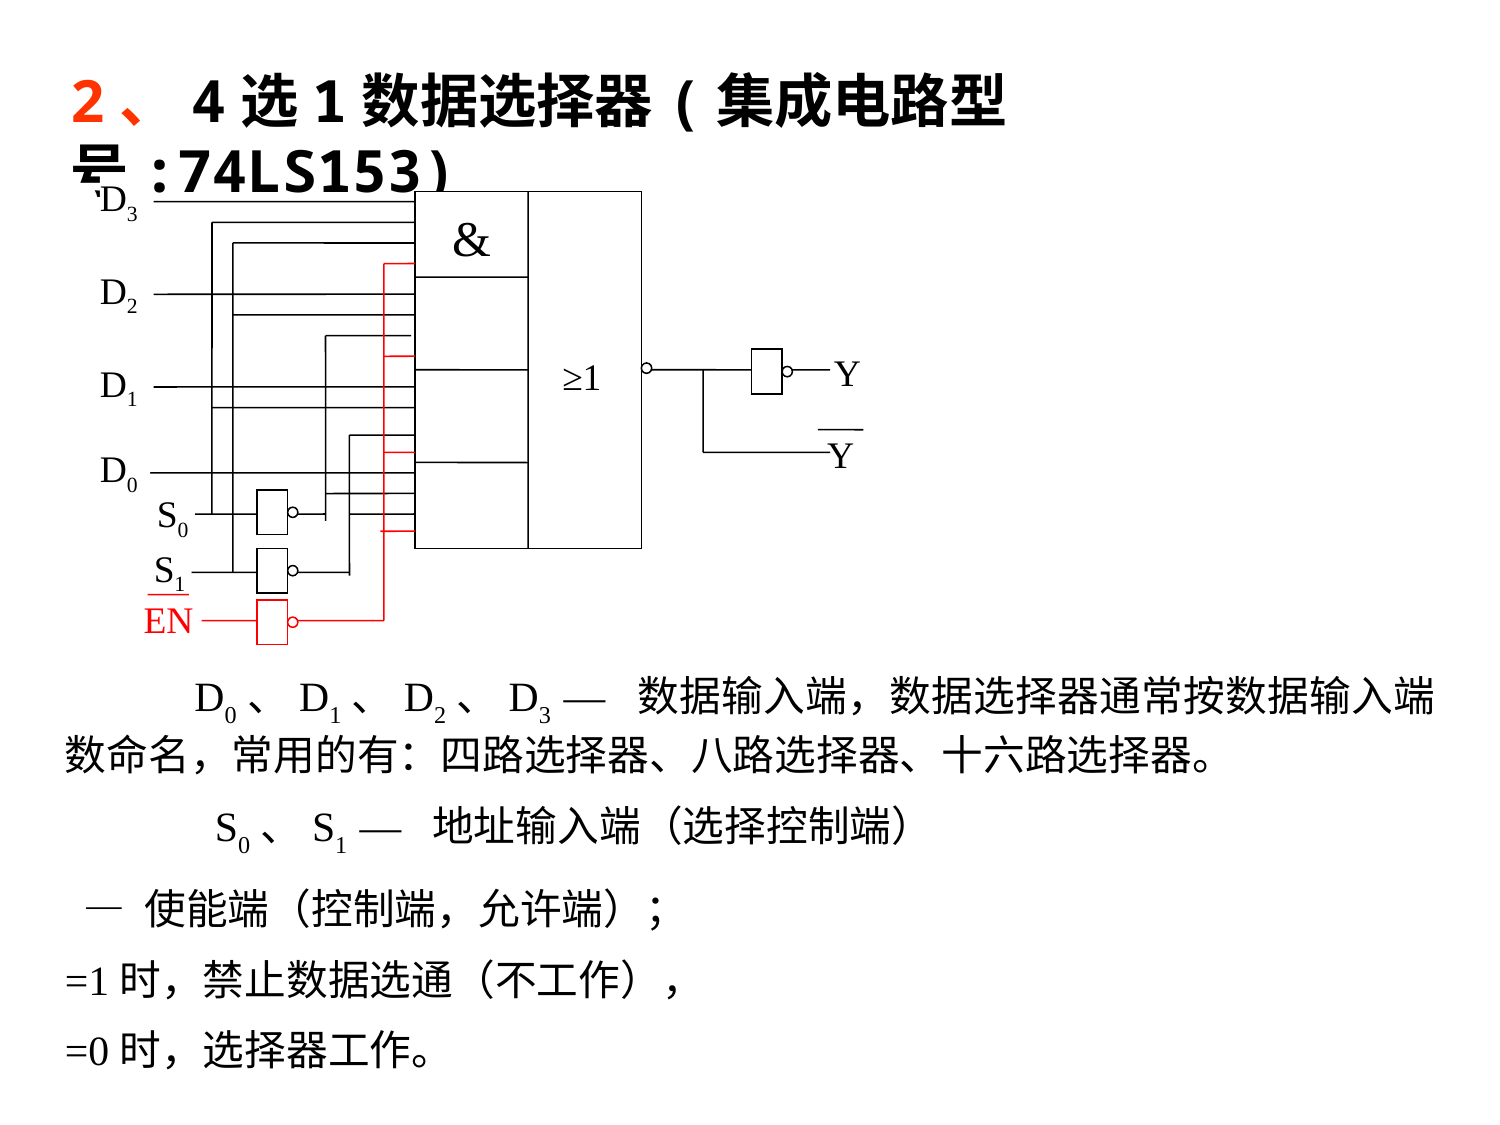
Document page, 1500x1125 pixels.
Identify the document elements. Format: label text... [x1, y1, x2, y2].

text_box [99, 174, 888, 645]
text_box D0、D1、D2、D3 — 数据输入端，数据选择器通常按数据输入端数命名，常用的有：四路选择器、八路选择器、十六路选择器。 S0、S1 — 地址输入端（选择控制端） [50, 662, 1450, 866]
text_box 2、4选1数据选择器(集成电路型号:74LS153) [55, 56, 1408, 212]
